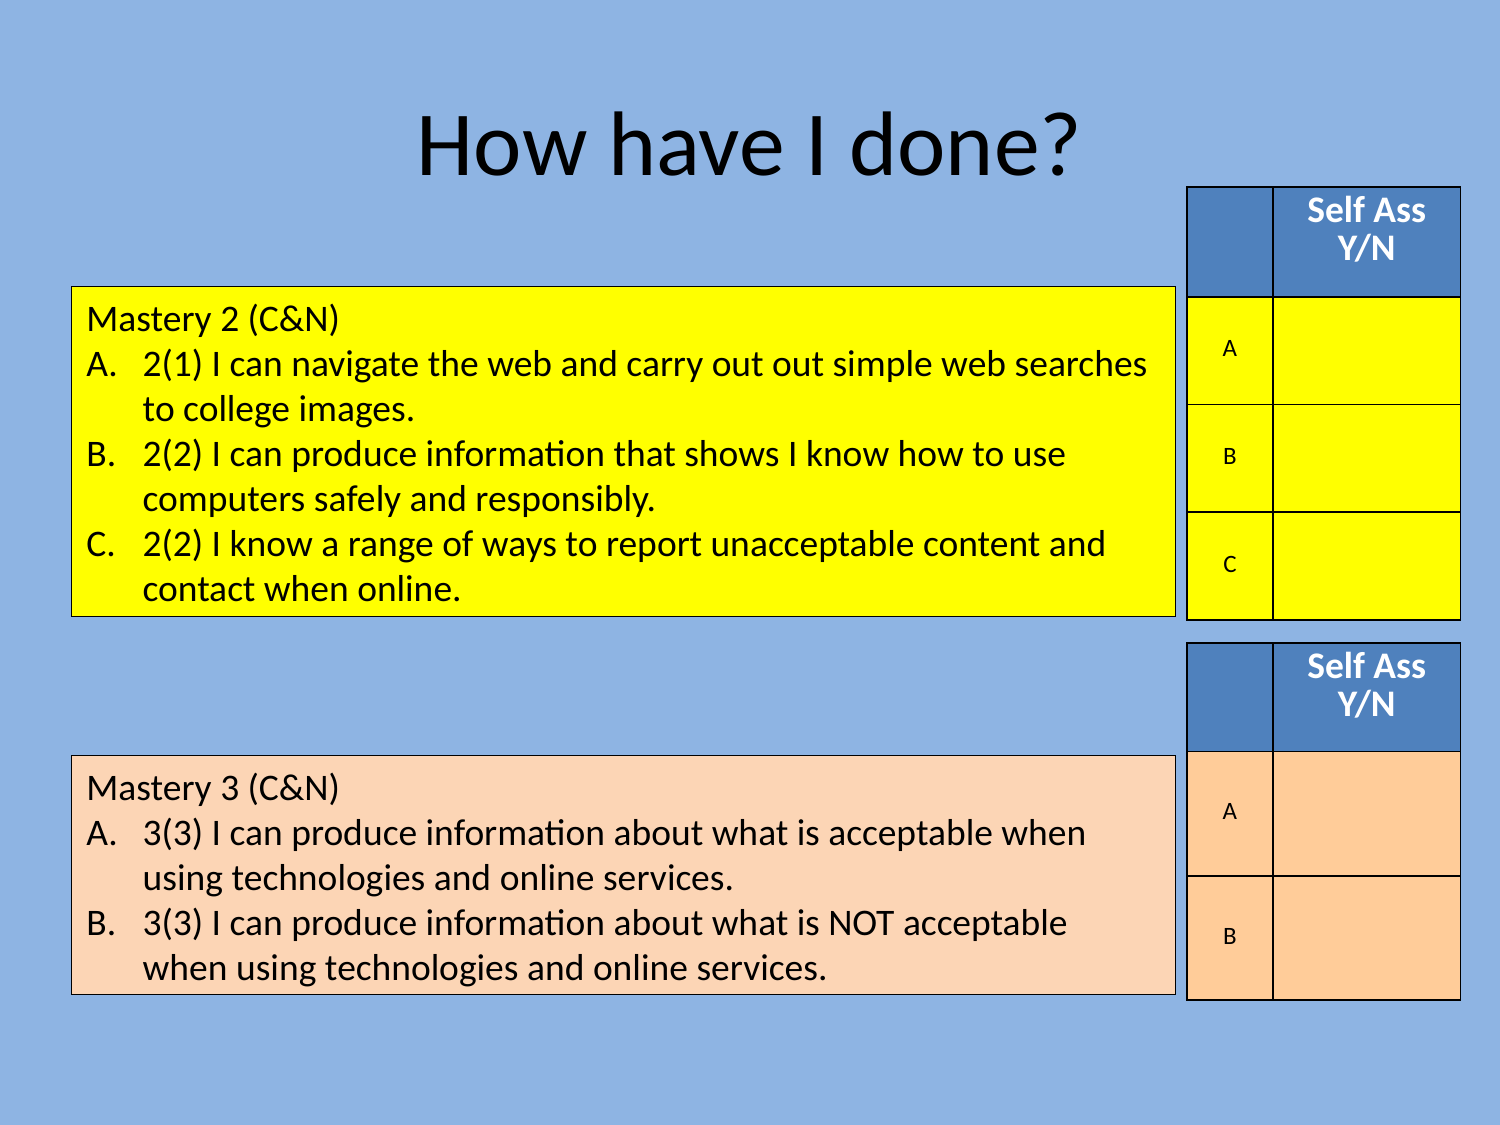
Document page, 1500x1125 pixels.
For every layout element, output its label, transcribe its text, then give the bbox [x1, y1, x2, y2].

table_header [1188, 188, 1272, 296]
table_cell A [1188, 752, 1272, 875]
table_header Self Ass Y/N [1274, 644, 1460, 751]
text_box Mastery 3 (C&N) 3(3) I can produce information about what is acceptable when using technologies and online services. 3(3) I can produce information about what is NOT acceptable when using technologies and online services. [71, 755, 1176, 995]
table_cell [1274, 877, 1460, 999]
table_cell [1274, 752, 1460, 875]
table_cell [1274, 513, 1460, 619]
table_header Self Ass Y/N [1274, 188, 1460, 296]
table_cell B [1188, 877, 1272, 999]
table_cell C [1188, 513, 1272, 619]
table_cell [1274, 405, 1460, 511]
table_cell [1274, 298, 1460, 404]
table_cell A [1188, 298, 1272, 404]
table_cell B [1188, 405, 1272, 511]
text_box Mastery 2 (C&N) 2(1) I can navigate the web and carry out out simple web searches to college images. 2(2) I can produce information that shows I know how to use computers safely and responsibly. 2(2) I know a range of ways to report unacceptable content and contact when online. [71, 286, 1176, 617]
table_header [1188, 644, 1272, 751]
title How have I done? [75, 45, 1425, 233]
